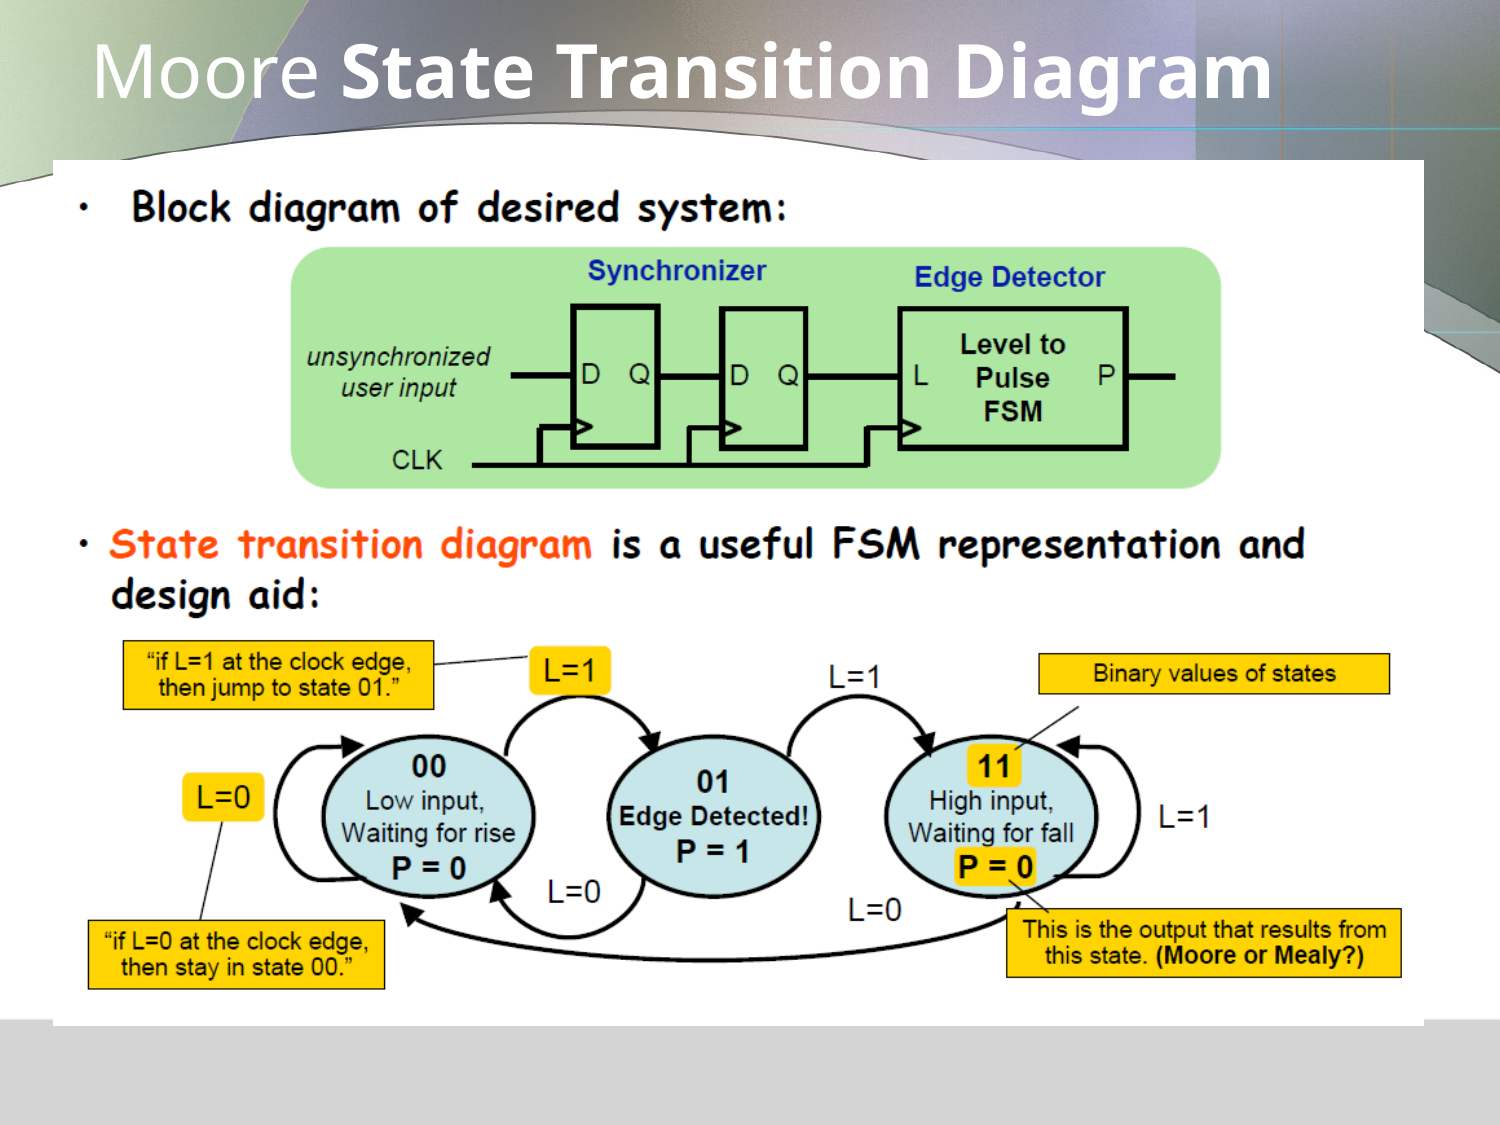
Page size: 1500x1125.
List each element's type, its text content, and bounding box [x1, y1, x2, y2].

picture [0, 0, 1500, 1125]
title Moore State Transition Diagram [75, 24, 1500, 113]
